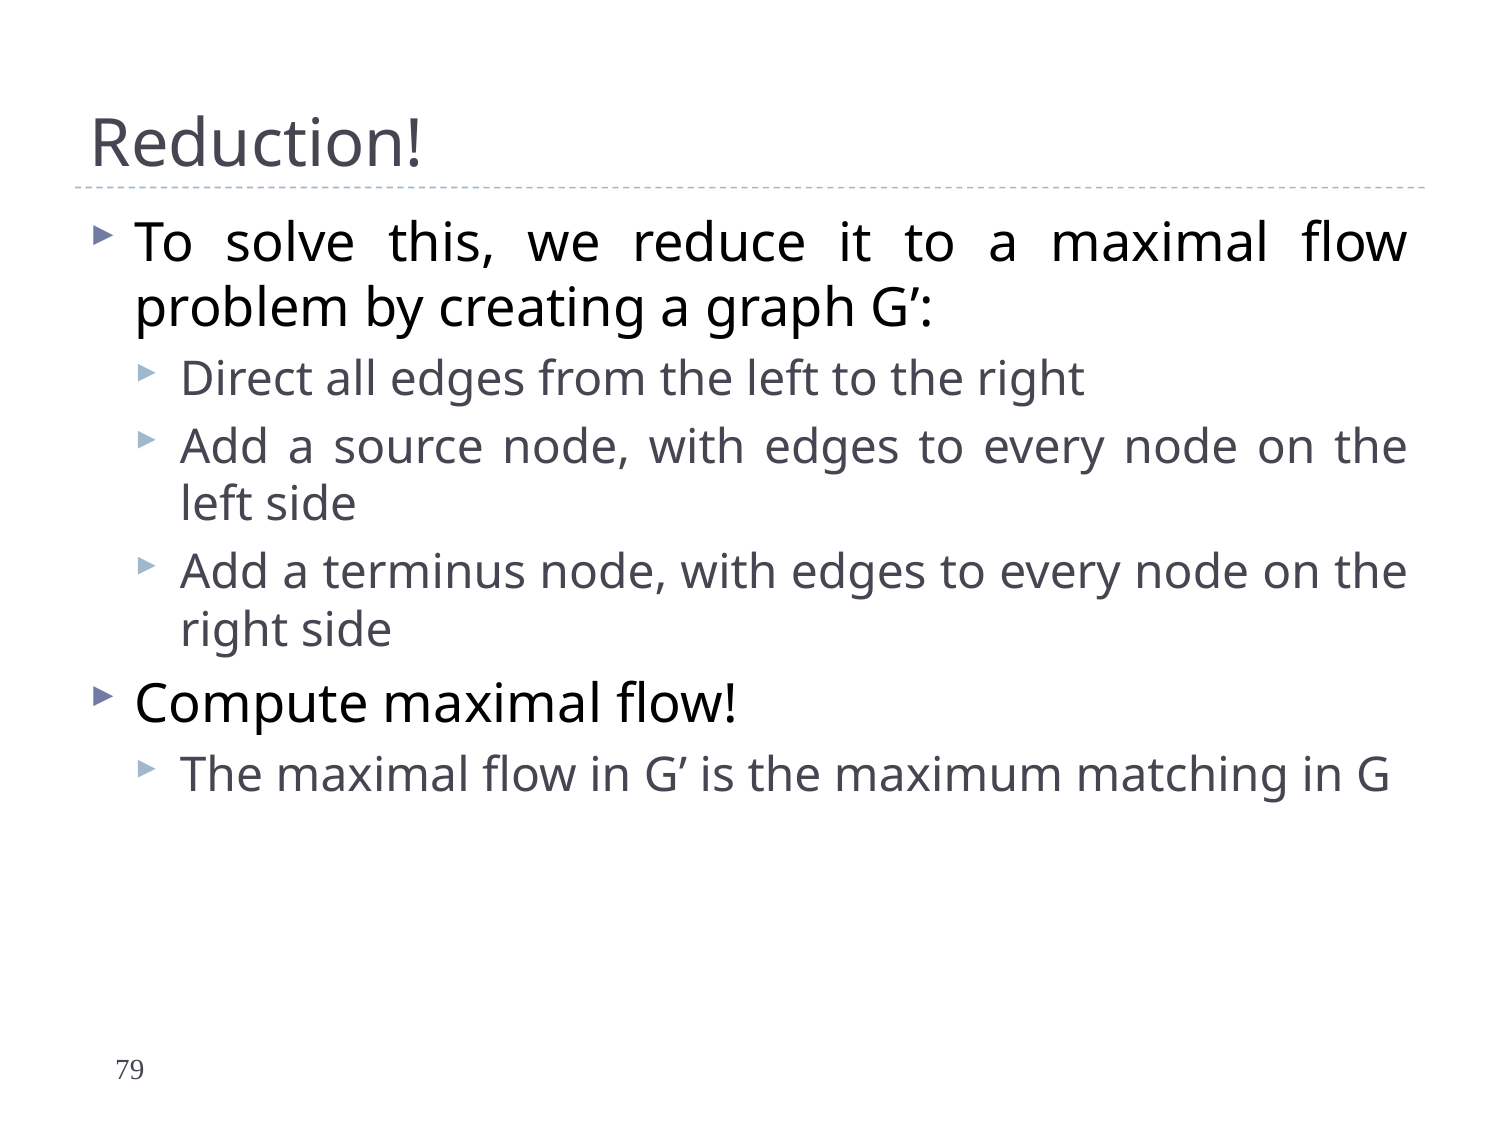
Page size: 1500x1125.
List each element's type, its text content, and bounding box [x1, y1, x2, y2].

title Reduction! [75, 24, 1425, 188]
list To solve this, we reduce it to a maximal flow problem by creating a graph G’: Direct all edges from the left to the right Add a source node, with edges to every node on the left side Add a terminus node, with edges to every node on the right side Compute maximal flow! The maximal flow in G’ is the maximum matching in G [75, 200, 1425, 1010]
slide_number 79 [100, 1042, 426, 1103]
